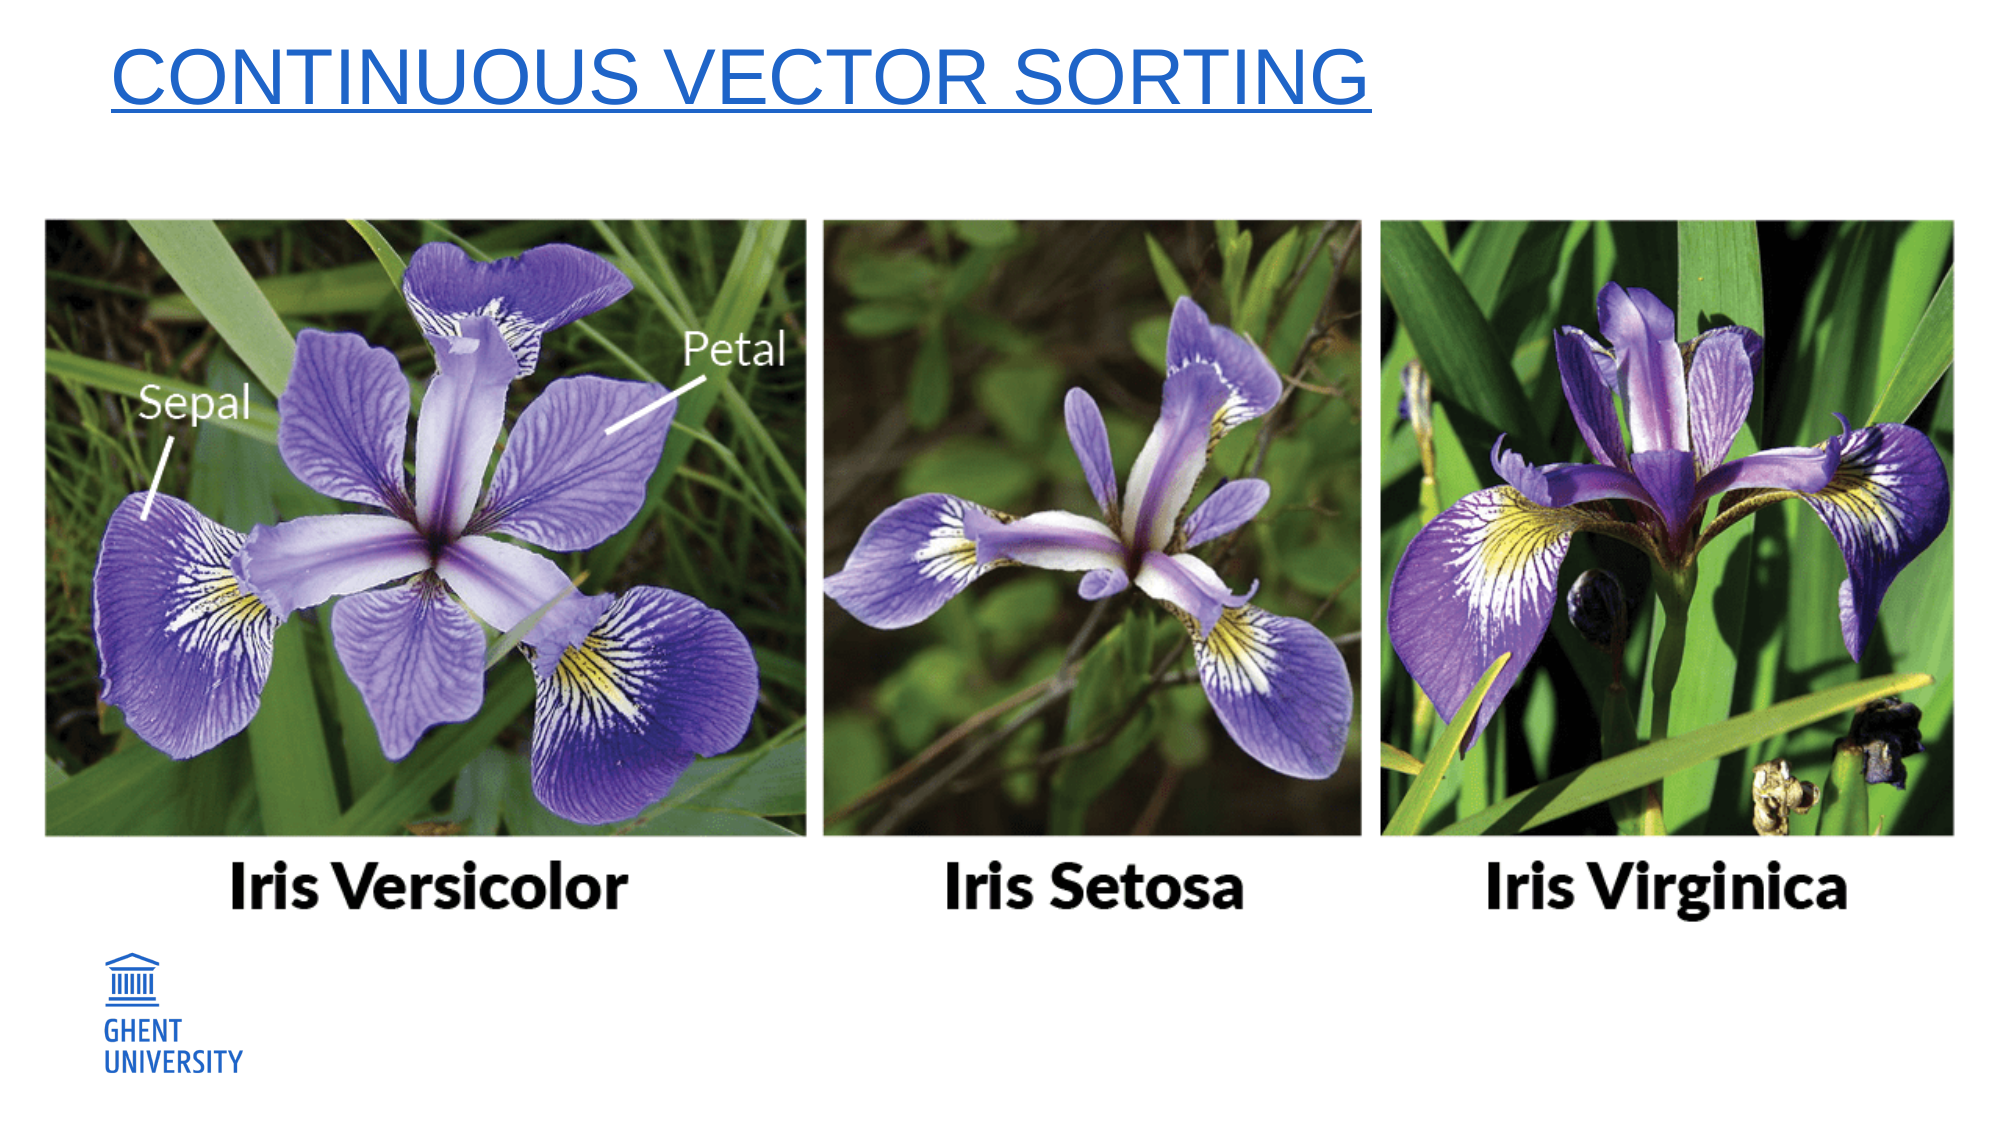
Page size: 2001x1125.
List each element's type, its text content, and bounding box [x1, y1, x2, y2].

picture [3, 189, 1997, 1125]
title Continuous vector sorting [95, 29, 1908, 129]
